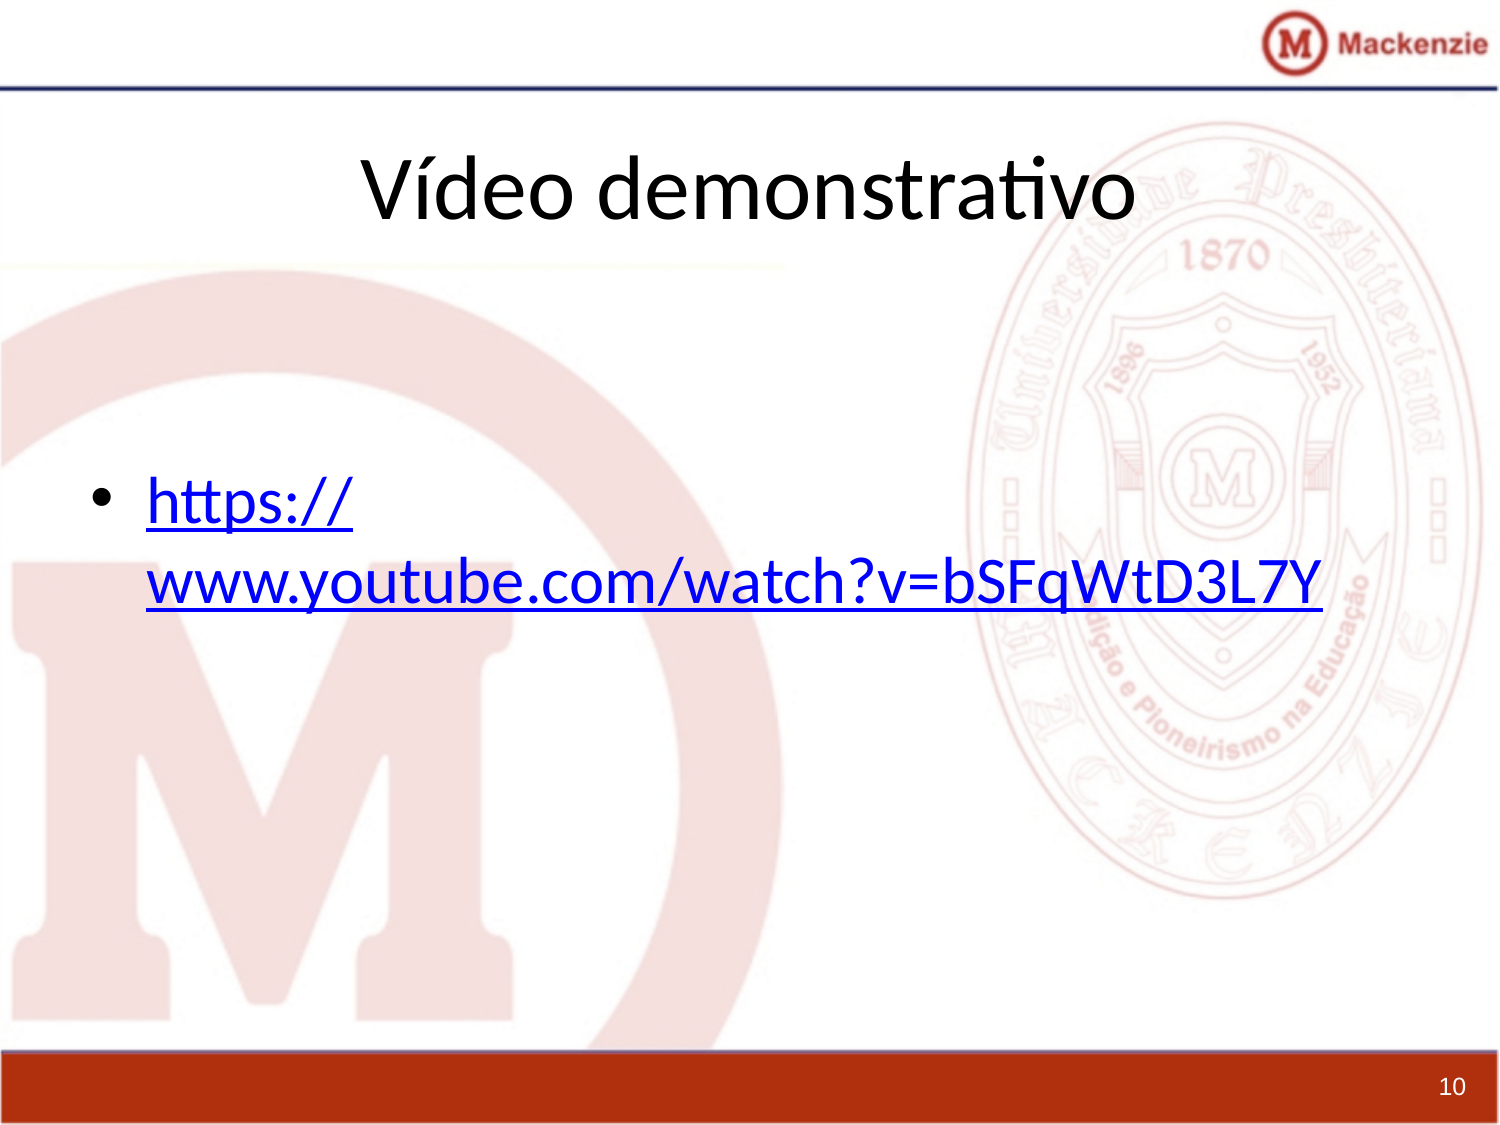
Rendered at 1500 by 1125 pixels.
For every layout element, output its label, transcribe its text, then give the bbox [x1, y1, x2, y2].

slide_number 10 [1368, 1055, 1482, 1116]
list https://www.youtube.com/watch?v=bSFqWtD3L7Y [75, 262, 1425, 1005]
picture [0, 0, 1499, 1125]
title Vídeo demonstrativo [75, 88, 1425, 262]
